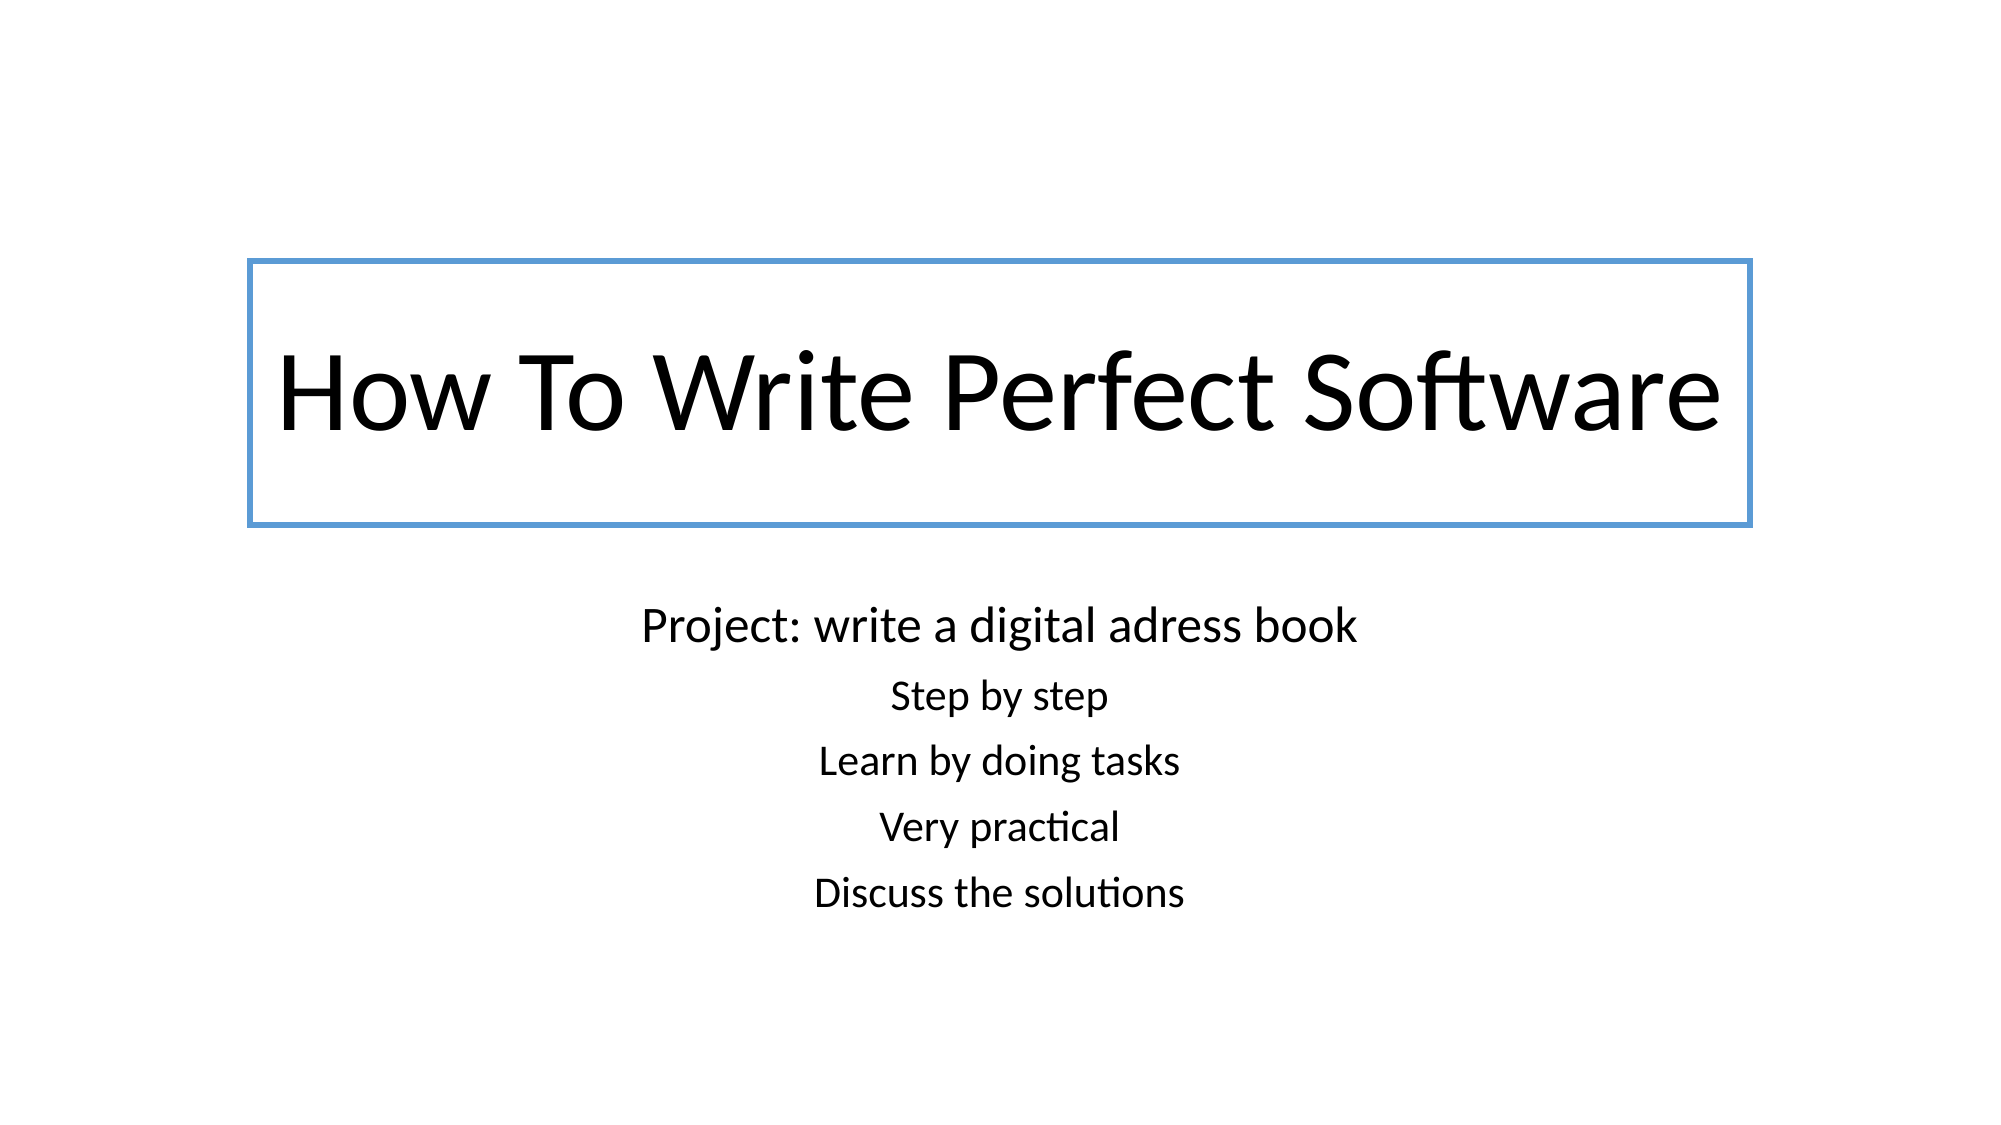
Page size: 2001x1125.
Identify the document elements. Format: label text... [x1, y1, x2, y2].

subtitle Project: write a digital adress book Step by step Learn by doing tasks Very practical Discuss the solutions [249, 590, 1750, 925]
title How To Write Perfect Software [249, 260, 1751, 526]
